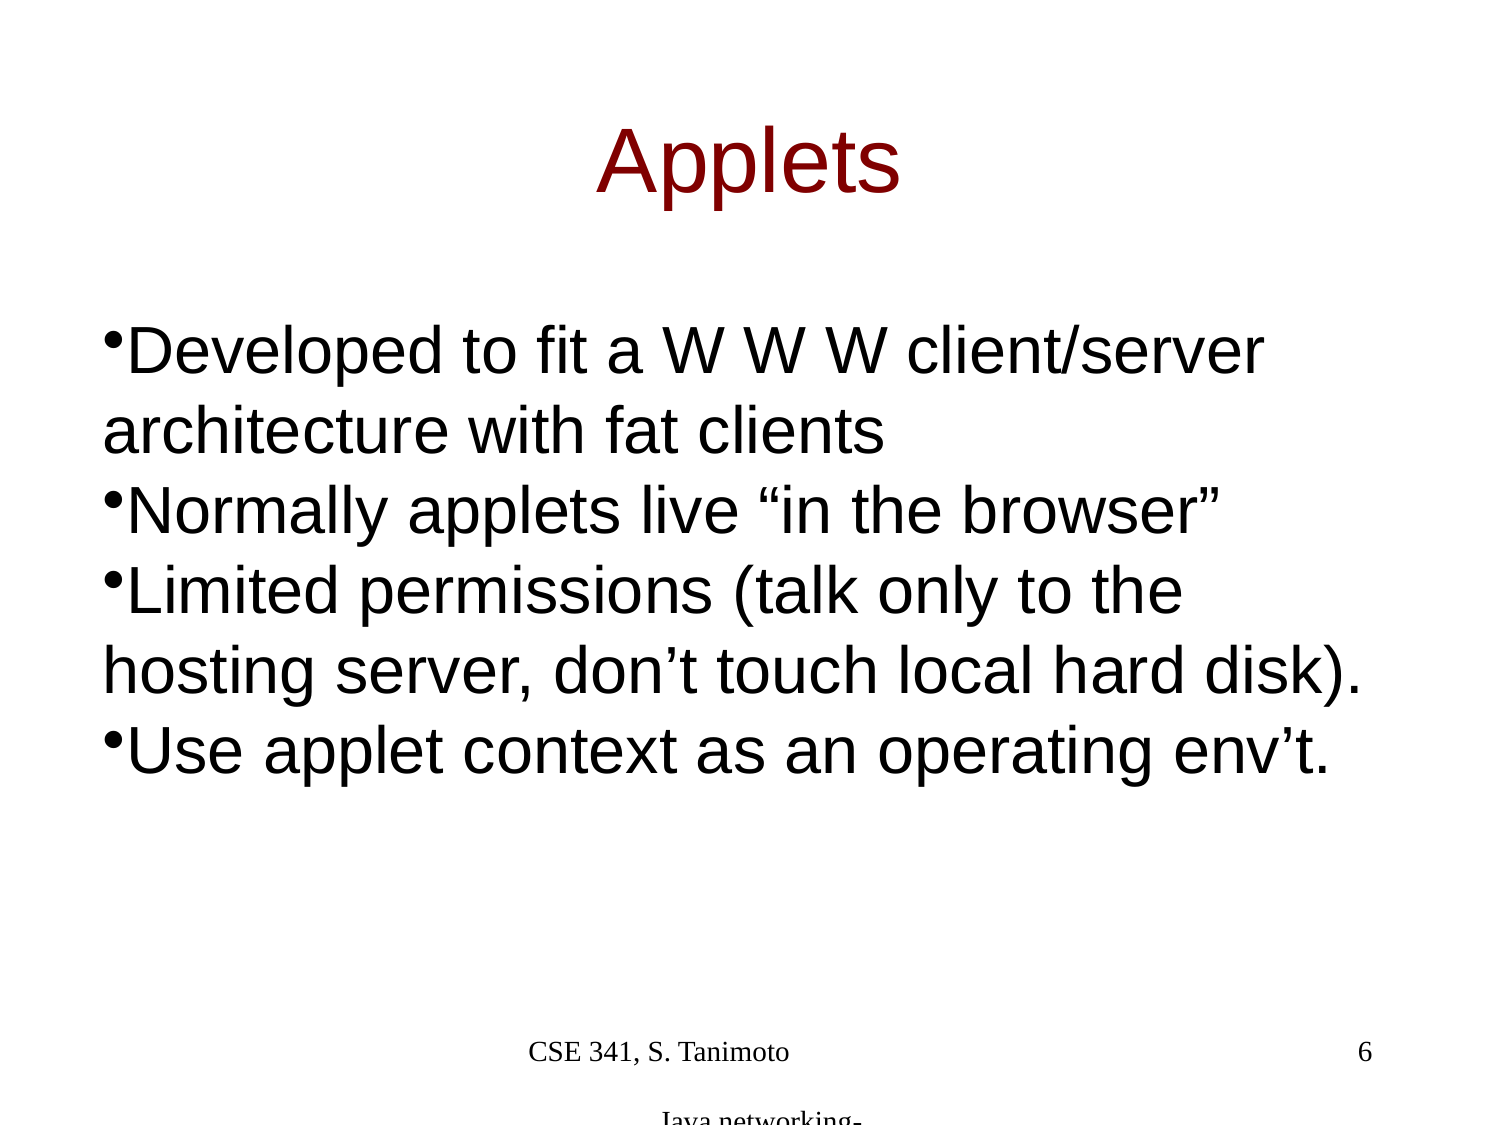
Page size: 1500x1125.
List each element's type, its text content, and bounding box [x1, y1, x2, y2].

slide_number 6 [1074, 1025, 1388, 1100]
title Applets [112, 62, 1388, 250]
text_box Developed to fit a W W W client/server architecture with fat clients Normally applets live “in the browser” Limited permissions (talk only to the hosting server, don’t touch local hard disk). Use applet context as an operating env’t. [87, 299, 1388, 795]
footer CSE 341, S. Tanimoto Java networking- [512, 1025, 988, 1100]
